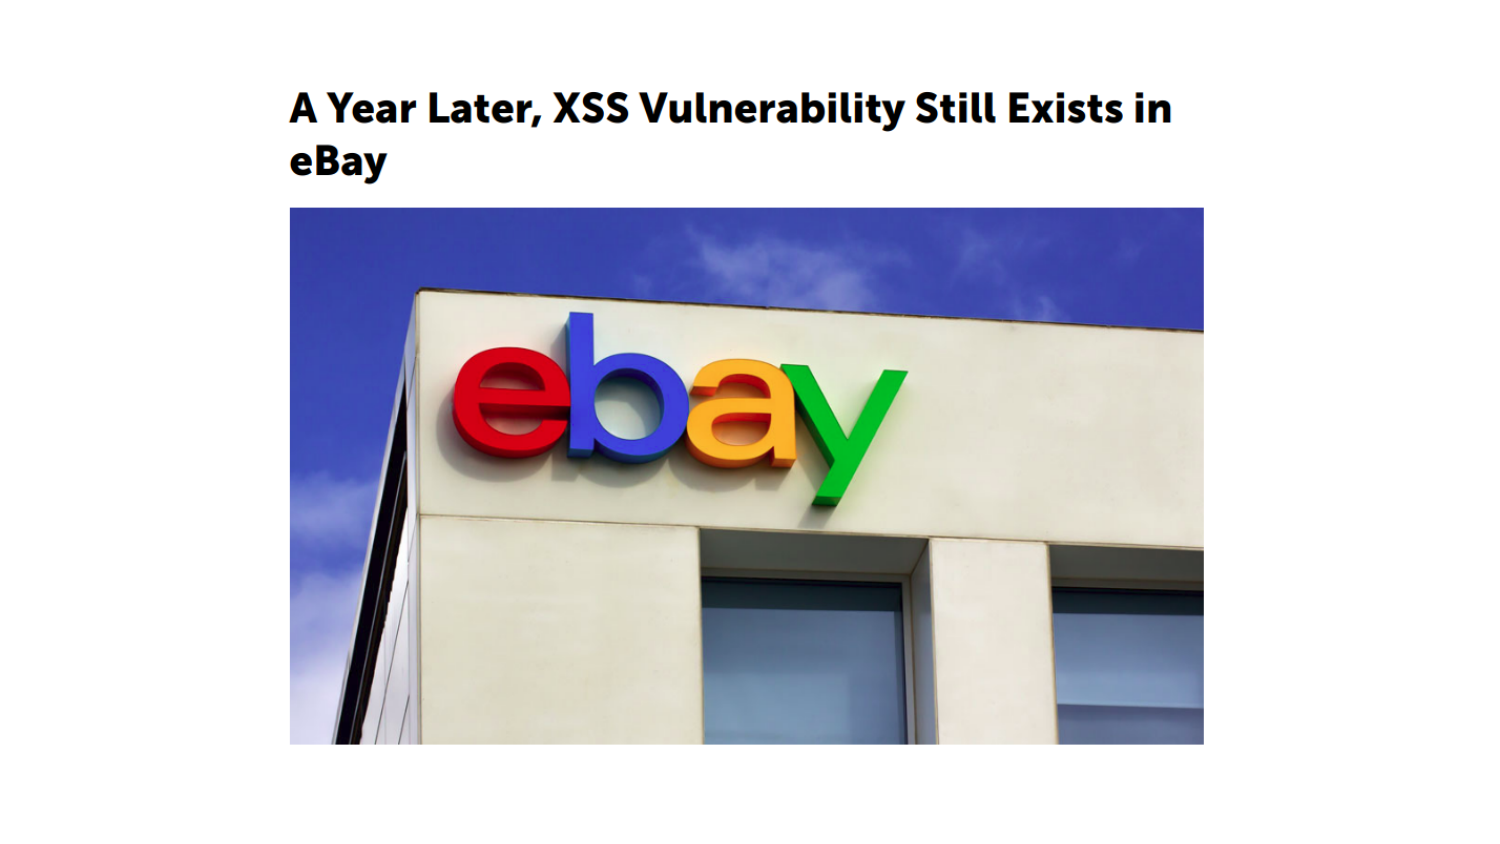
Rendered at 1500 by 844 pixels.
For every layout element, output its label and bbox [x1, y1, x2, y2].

picture [271, 70, 1229, 774]
